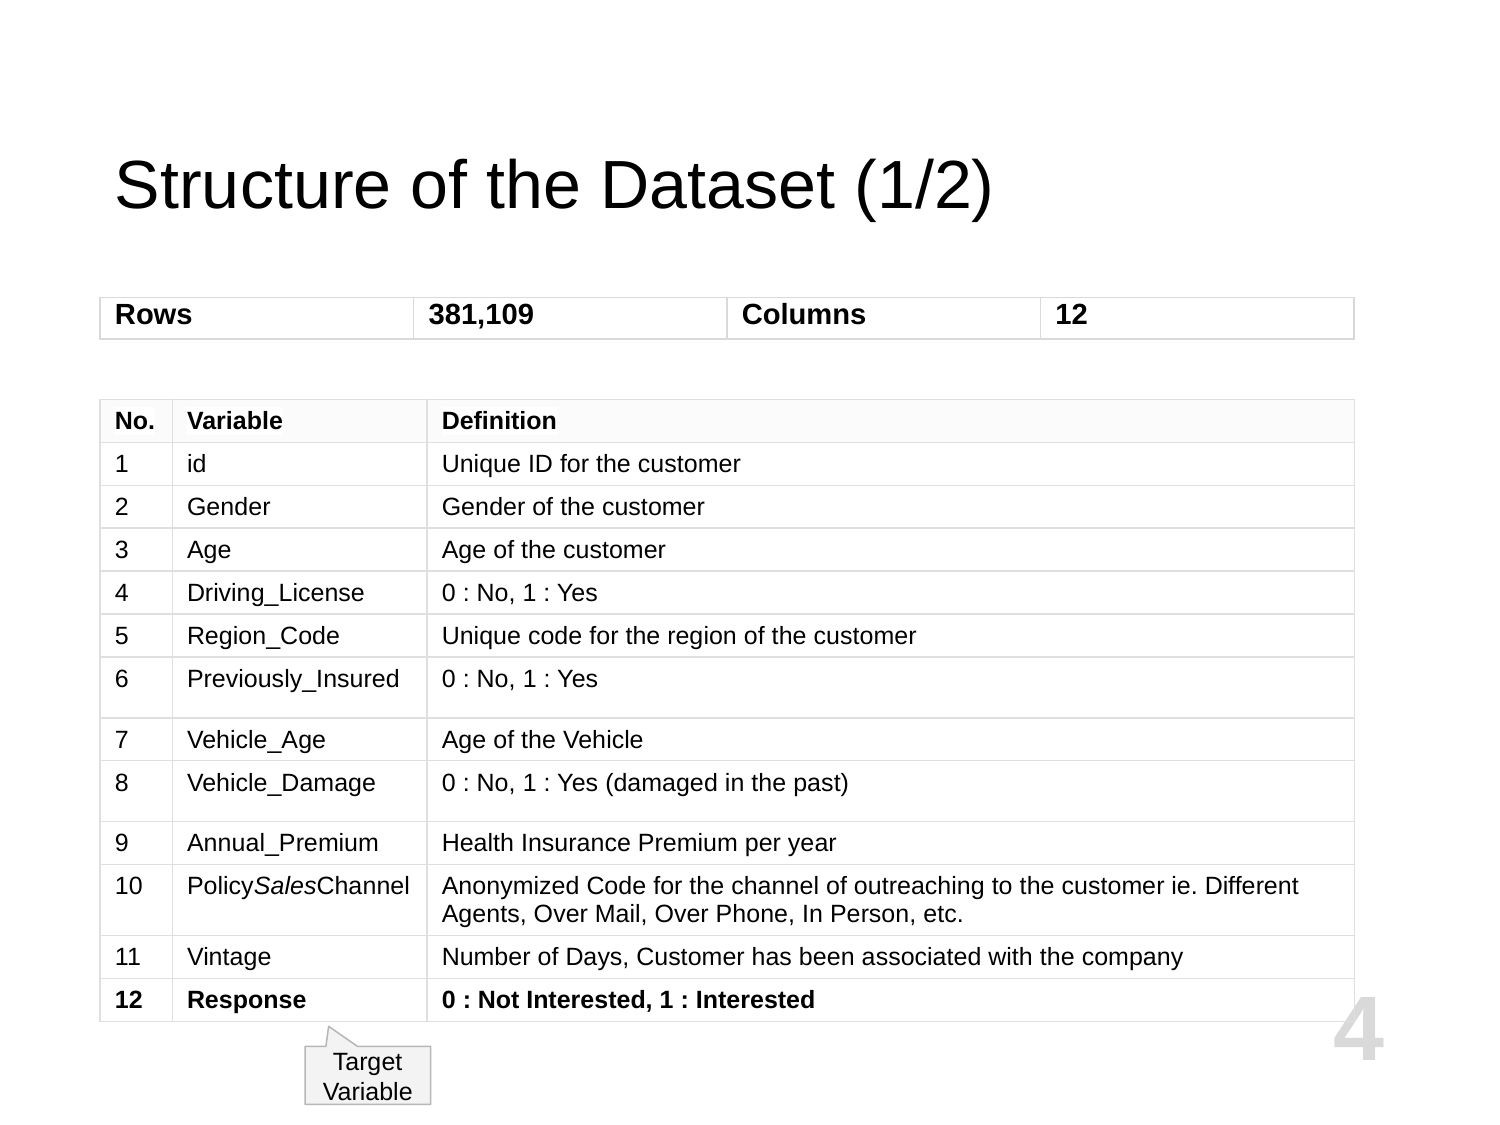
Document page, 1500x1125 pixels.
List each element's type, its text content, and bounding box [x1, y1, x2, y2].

table_header No. [101, 400, 172, 442]
table_cell Vintage [173, 936, 426, 978]
table_cell Anonymized Code for the channel of outreaching to the customer ie. Different Agents, Over Mail, Over Phone, In Person, etc. [428, 865, 1354, 935]
title Structure of the Dataset (1/2) [99, 125, 1400, 238]
table_cell 3 [101, 529, 172, 570]
table_cell 0 : No, 1 : Yes [428, 572, 1354, 613]
table_cell Vehicle_Damage [173, 761, 426, 821]
table_cell Age of the customer [428, 529, 1354, 570]
table_header 12 [1041, 298, 1353, 338]
table_cell Driving_License [173, 572, 426, 613]
table_header Rows [101, 298, 413, 338]
table_cell 1 [101, 443, 172, 485]
table_cell 0 : No, 1 : Yes (damaged in the past) [428, 761, 1354, 821]
table_cell Annual_Premium [173, 822, 426, 864]
table_cell PolicySalesChannel [173, 865, 426, 935]
table_cell 0 : Not Interested, 1 : Interested [428, 979, 1354, 1021]
table_header Definition [428, 400, 1354, 442]
table_cell Previously_Insured [173, 658, 426, 717]
table_cell 2 [101, 486, 172, 527]
table_cell Number of Days, Customer has been associated with the company [428, 936, 1354, 978]
table_cell Health Insurance Premium per year [428, 822, 1354, 864]
table_cell Vehicle_Age [173, 719, 426, 760]
table_cell 4 [101, 572, 172, 613]
table_cell 10 [101, 865, 172, 935]
table_header Variable [173, 400, 426, 442]
table_cell 6 [101, 658, 172, 717]
table_cell id [173, 443, 426, 485]
table_cell Gender of the customer [428, 486, 1354, 527]
table_cell 0 : No, 1 : Yes [428, 658, 1354, 717]
table_cell Unique ID for the customer [428, 443, 1354, 485]
table_cell Region_Code [173, 615, 426, 656]
table_header 381,109 [414, 298, 726, 338]
table_cell Age [173, 529, 426, 570]
slide_number ‹#› [1162, 968, 1400, 1081]
table_cell 9 [101, 822, 172, 864]
table_cell Age of the Vehicle [428, 719, 1354, 760]
table_cell Response [173, 979, 426, 1021]
table_cell Unique code for the region of the customer [428, 615, 1354, 656]
table_cell Gender [173, 486, 426, 527]
table_cell 8 [101, 761, 172, 821]
table_cell 7 [101, 719, 172, 760]
text_box Target Variable [305, 1026, 431, 1105]
table_cell 12 [101, 979, 172, 1021]
table_cell 5 [101, 615, 172, 656]
table_header Columns [728, 298, 1040, 338]
table_cell 11 [101, 936, 172, 978]
